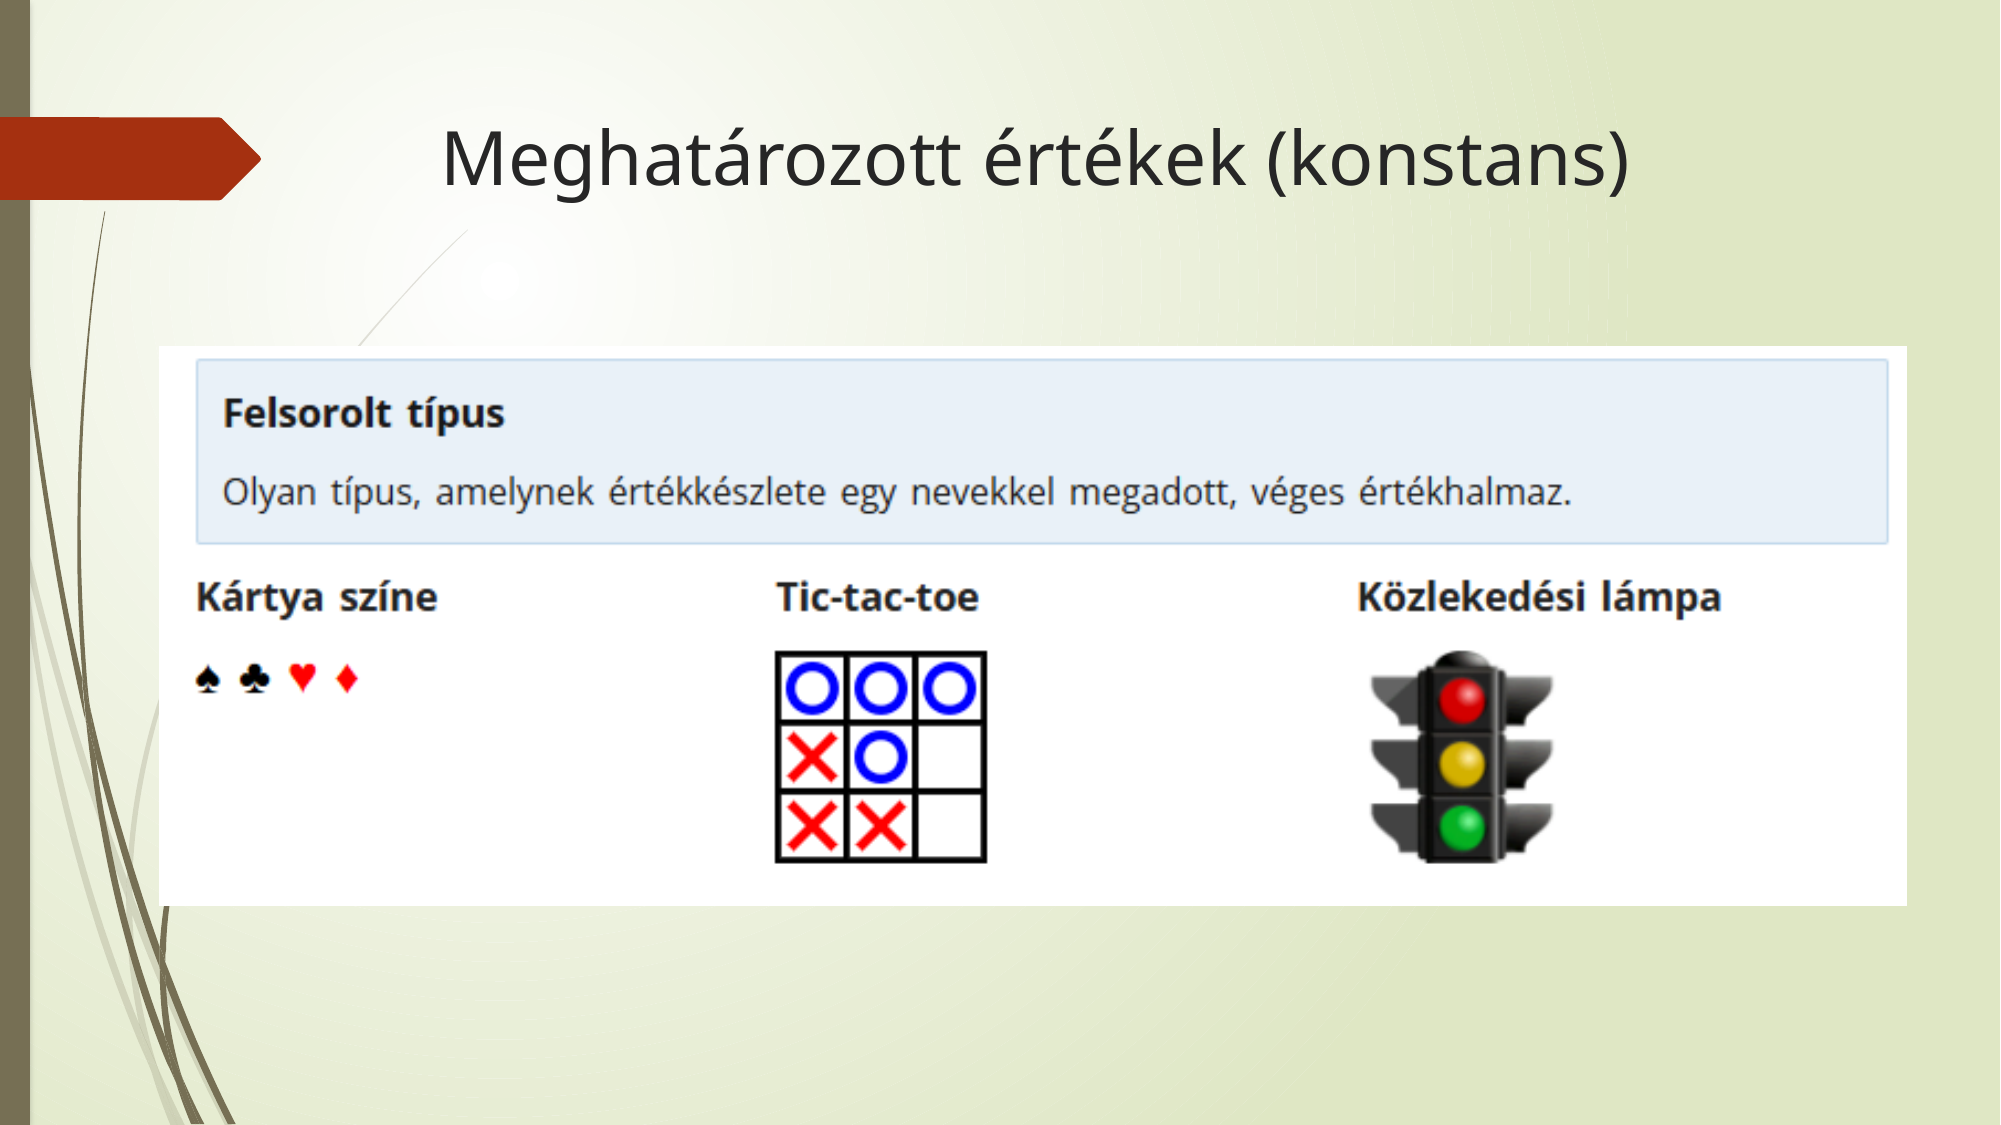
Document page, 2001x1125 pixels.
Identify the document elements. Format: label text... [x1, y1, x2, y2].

title Meghatározott értékek (konstans) [425, 102, 1888, 313]
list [158, 346, 1907, 906]
